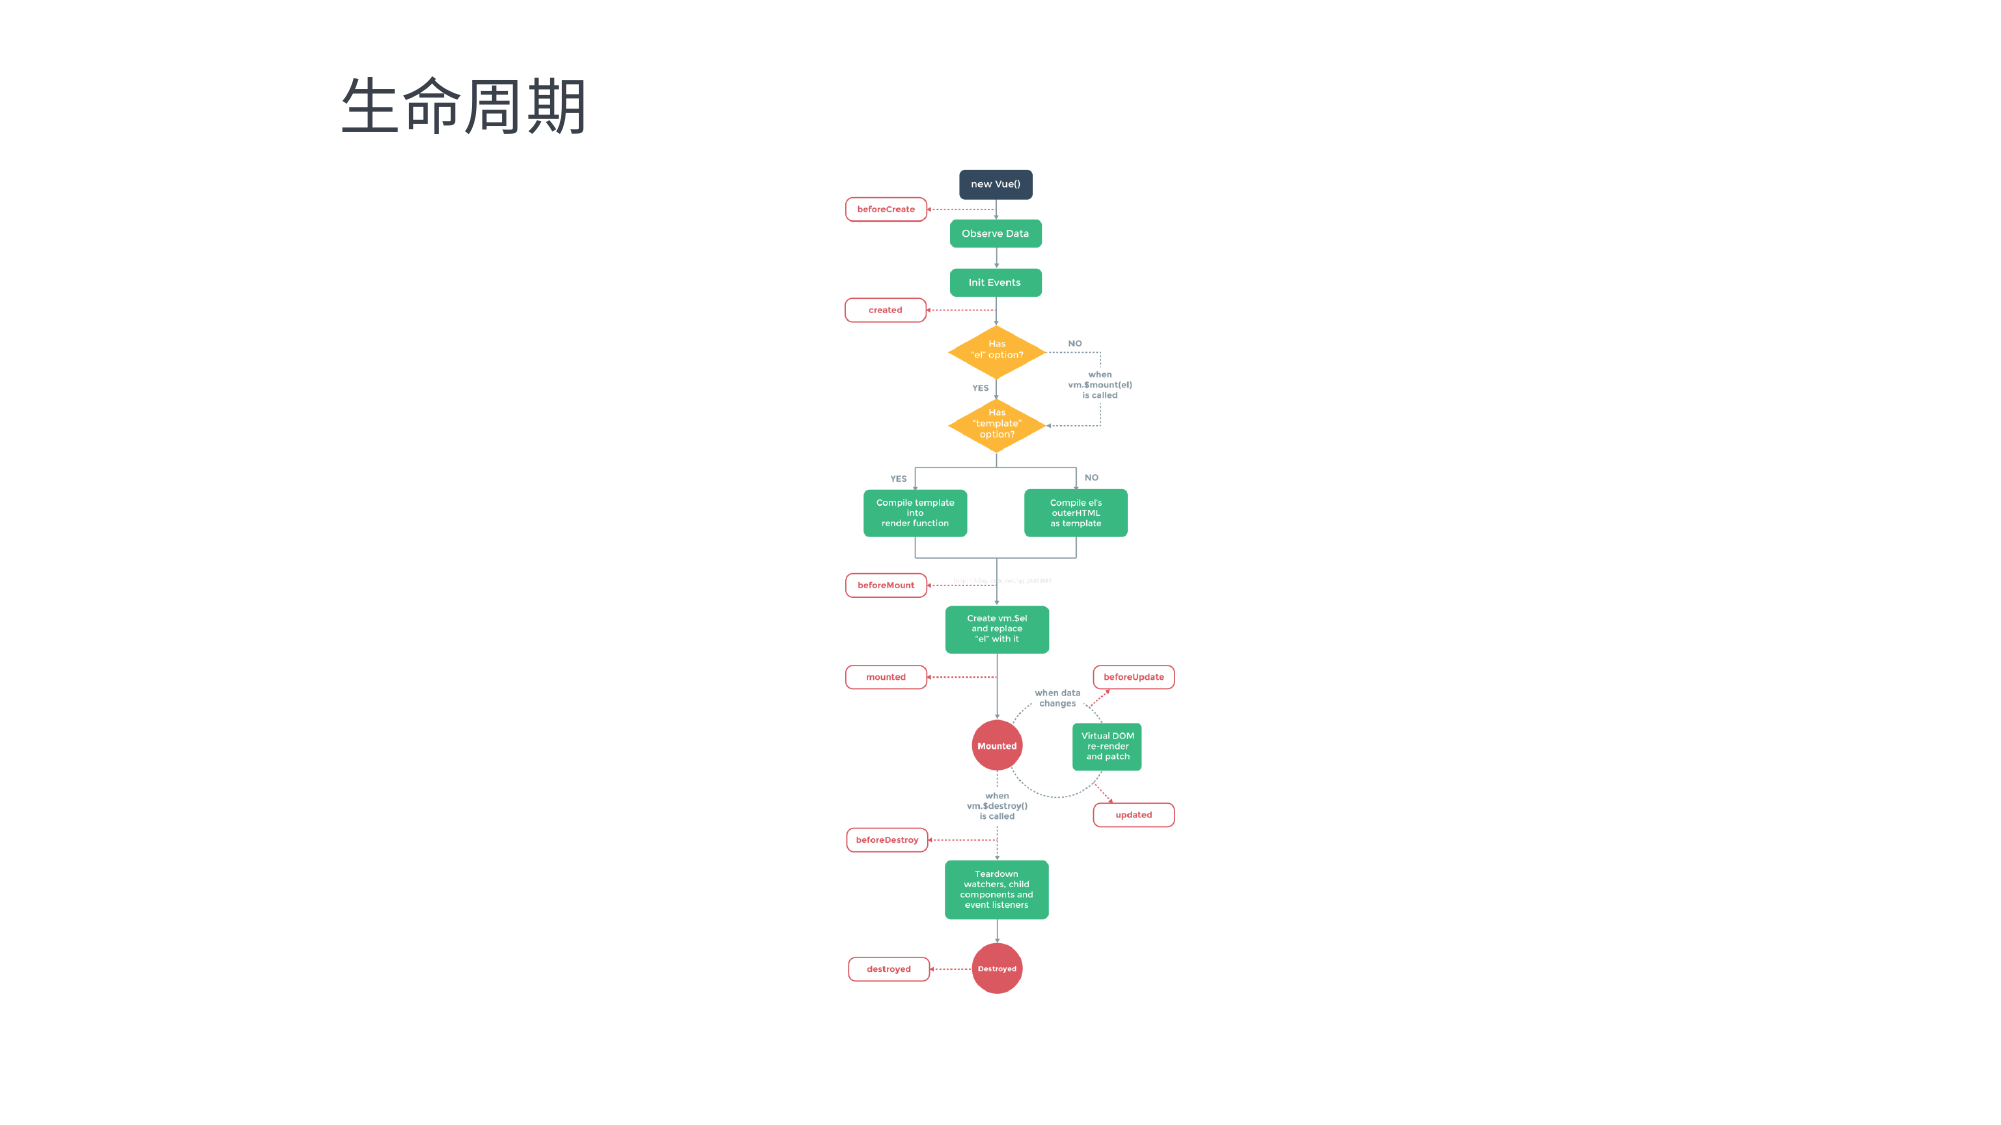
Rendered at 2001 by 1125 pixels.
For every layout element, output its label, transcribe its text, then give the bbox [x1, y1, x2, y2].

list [816, 149, 1183, 1005]
title 生命周期 [324, 45, 1675, 150]
